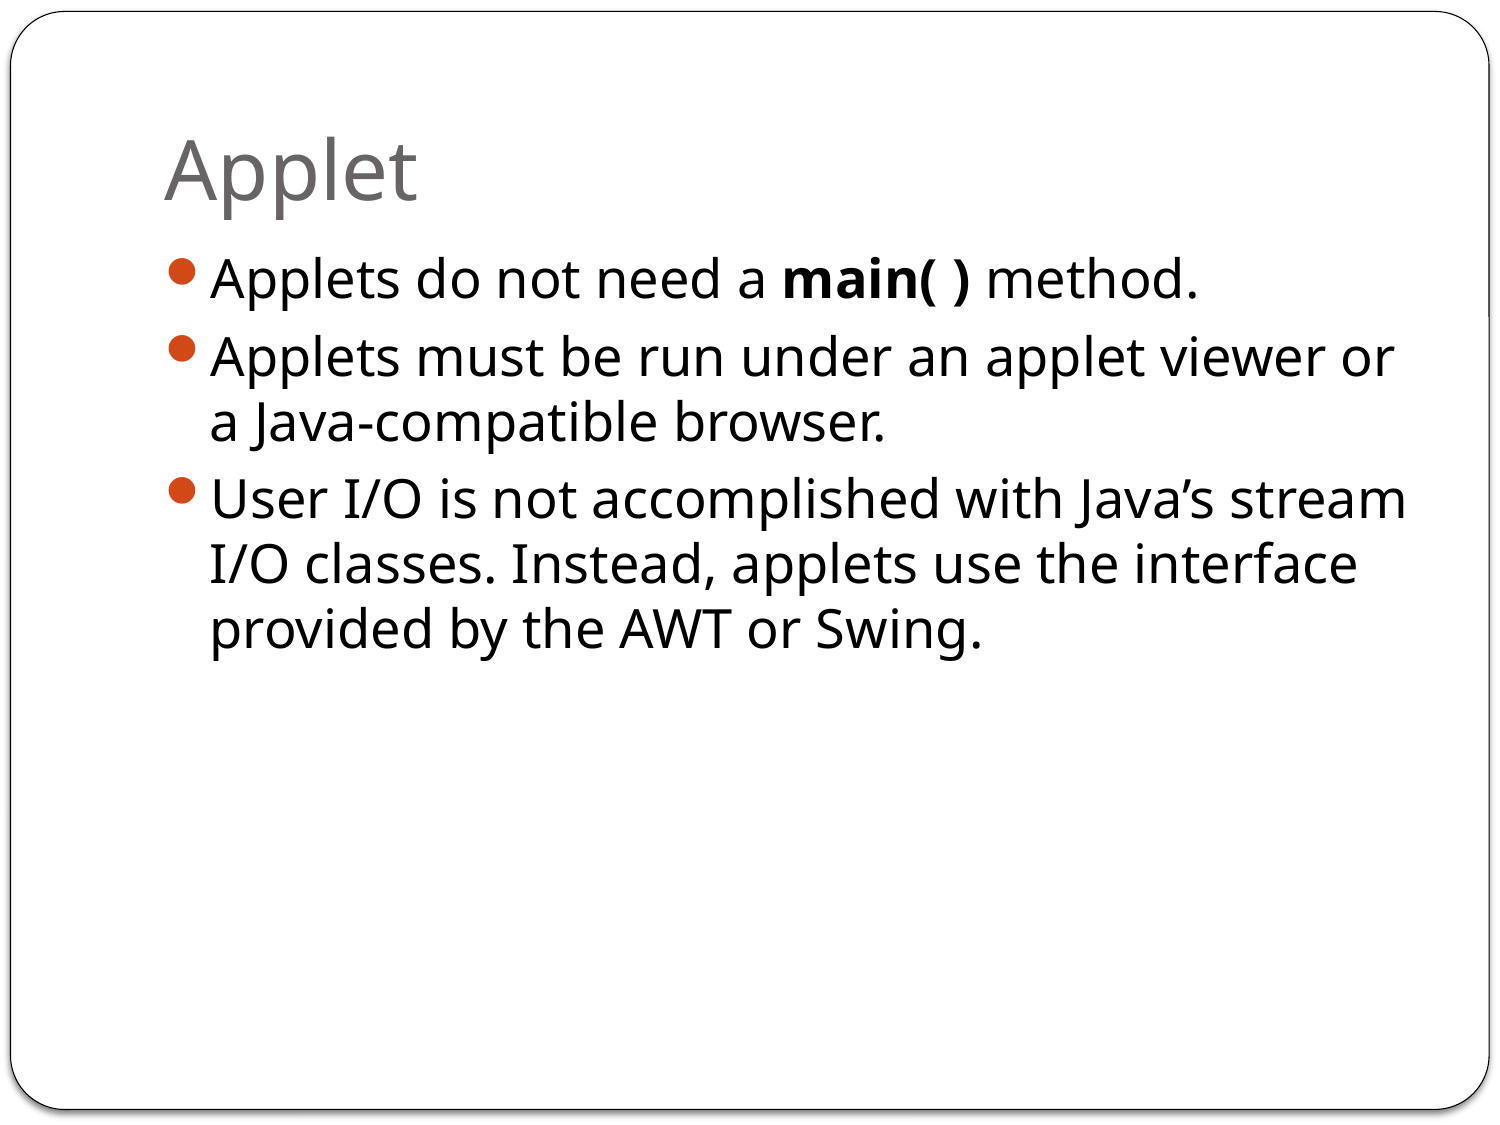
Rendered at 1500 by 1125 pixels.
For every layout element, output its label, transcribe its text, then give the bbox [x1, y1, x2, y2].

title Applet [150, 45, 1425, 233]
list Applets do not need a main( ) method. Applets must be run under an applet viewer or a Java-compatible browser. User I/O is not accomplished with Java’s stream I/O classes. Instead, applets use the interface provided by the AWT or Swing. [150, 237, 1425, 988]
